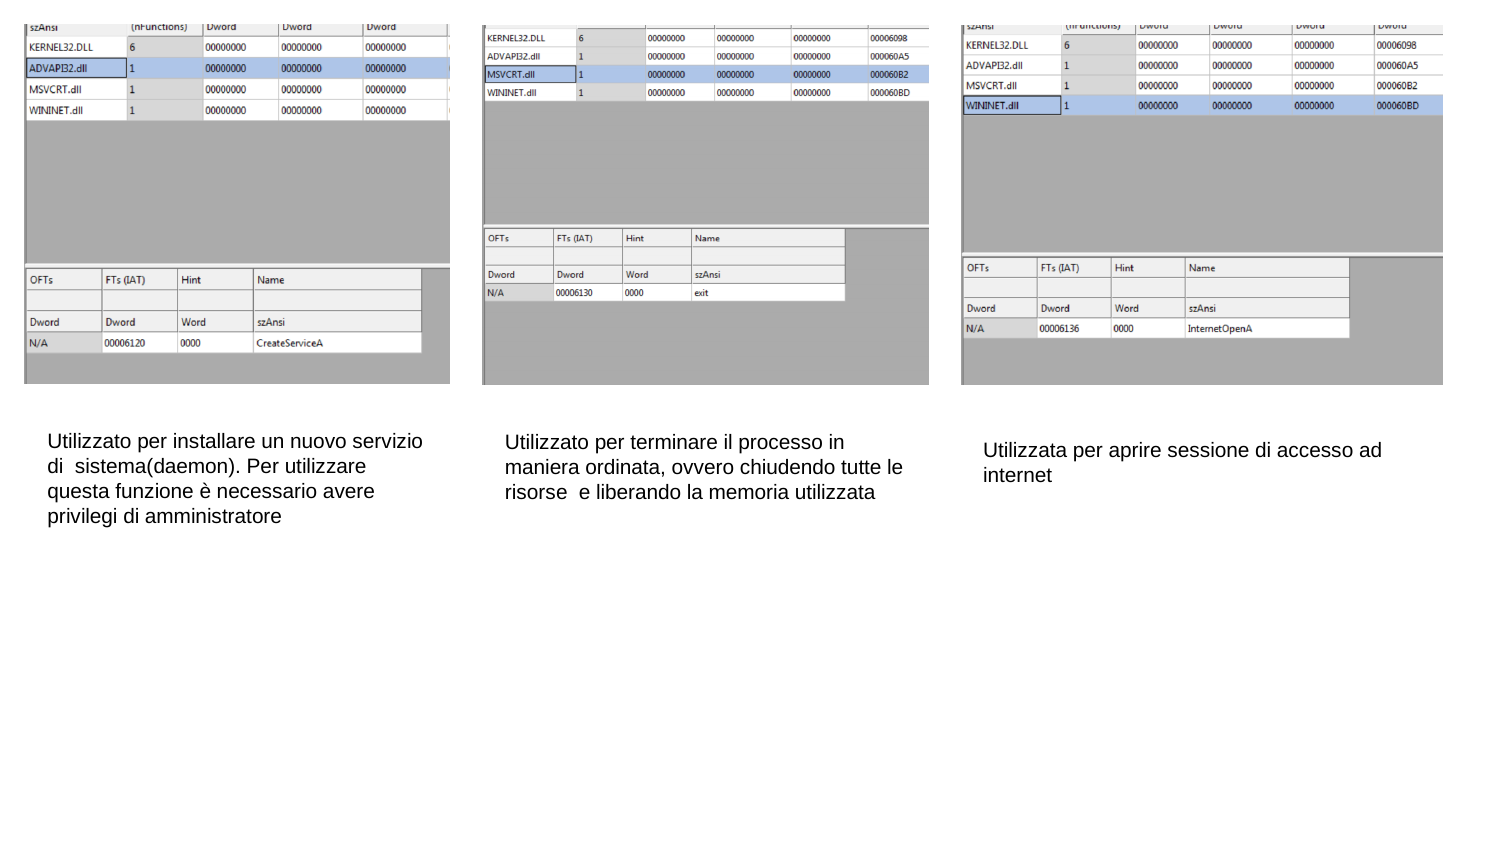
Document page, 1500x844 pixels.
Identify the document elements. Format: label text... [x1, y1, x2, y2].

picture [24, 24, 450, 384]
text_box Utilizzato per installare un nuovo servizio di sistema(daemon). Per utilizzare questa funzione è necessario avere privilegi di amministratore [32, 413, 444, 544]
text_box Utilizzata per aprire sessione di accesso ad internet [968, 421, 1430, 502]
picture [482, 25, 929, 385]
picture [961, 25, 1443, 385]
text_box Utilizzato per terminare il processo in maniera ordinata, ovvero chiudendo tutte le risorse e liberando la memoria utilizzata [490, 413, 929, 519]
